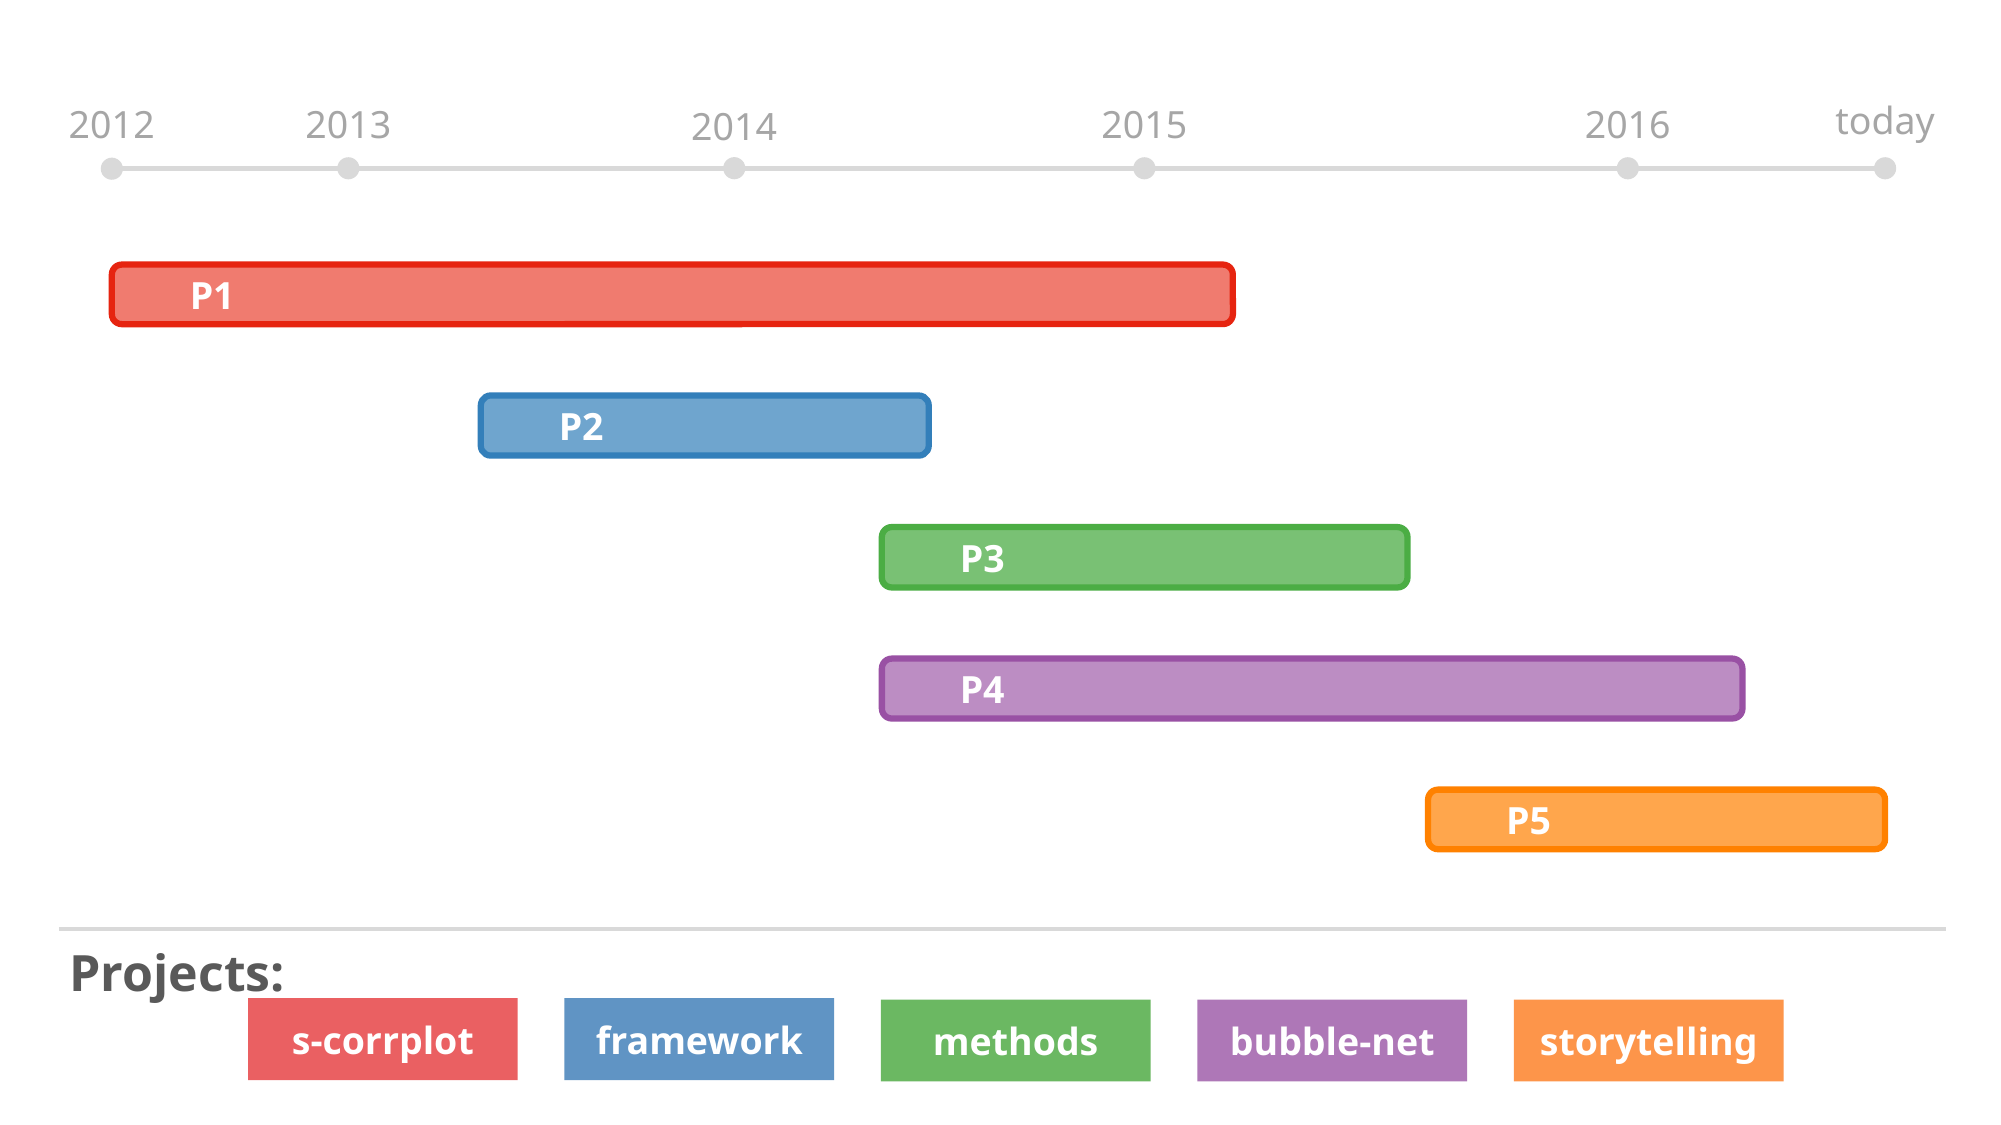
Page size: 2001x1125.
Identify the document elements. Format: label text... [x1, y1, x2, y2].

text_box P2 [479, 394, 930, 457]
text_box bubble-net [1196, 999, 1468, 1083]
text_box P5 [1427, 788, 1887, 851]
text_box P3 [880, 525, 1409, 589]
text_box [58, 89, 1947, 180]
text_box storytelling [1513, 999, 1785, 1083]
text_box methods [880, 999, 1152, 1083]
text_box s-corrplot [247, 997, 519, 1081]
text_box Projects: [54, 933, 300, 1009]
text_box P1 [110, 263, 1234, 326]
text_box framework [563, 997, 835, 1081]
text_box P4 [880, 657, 1744, 720]
